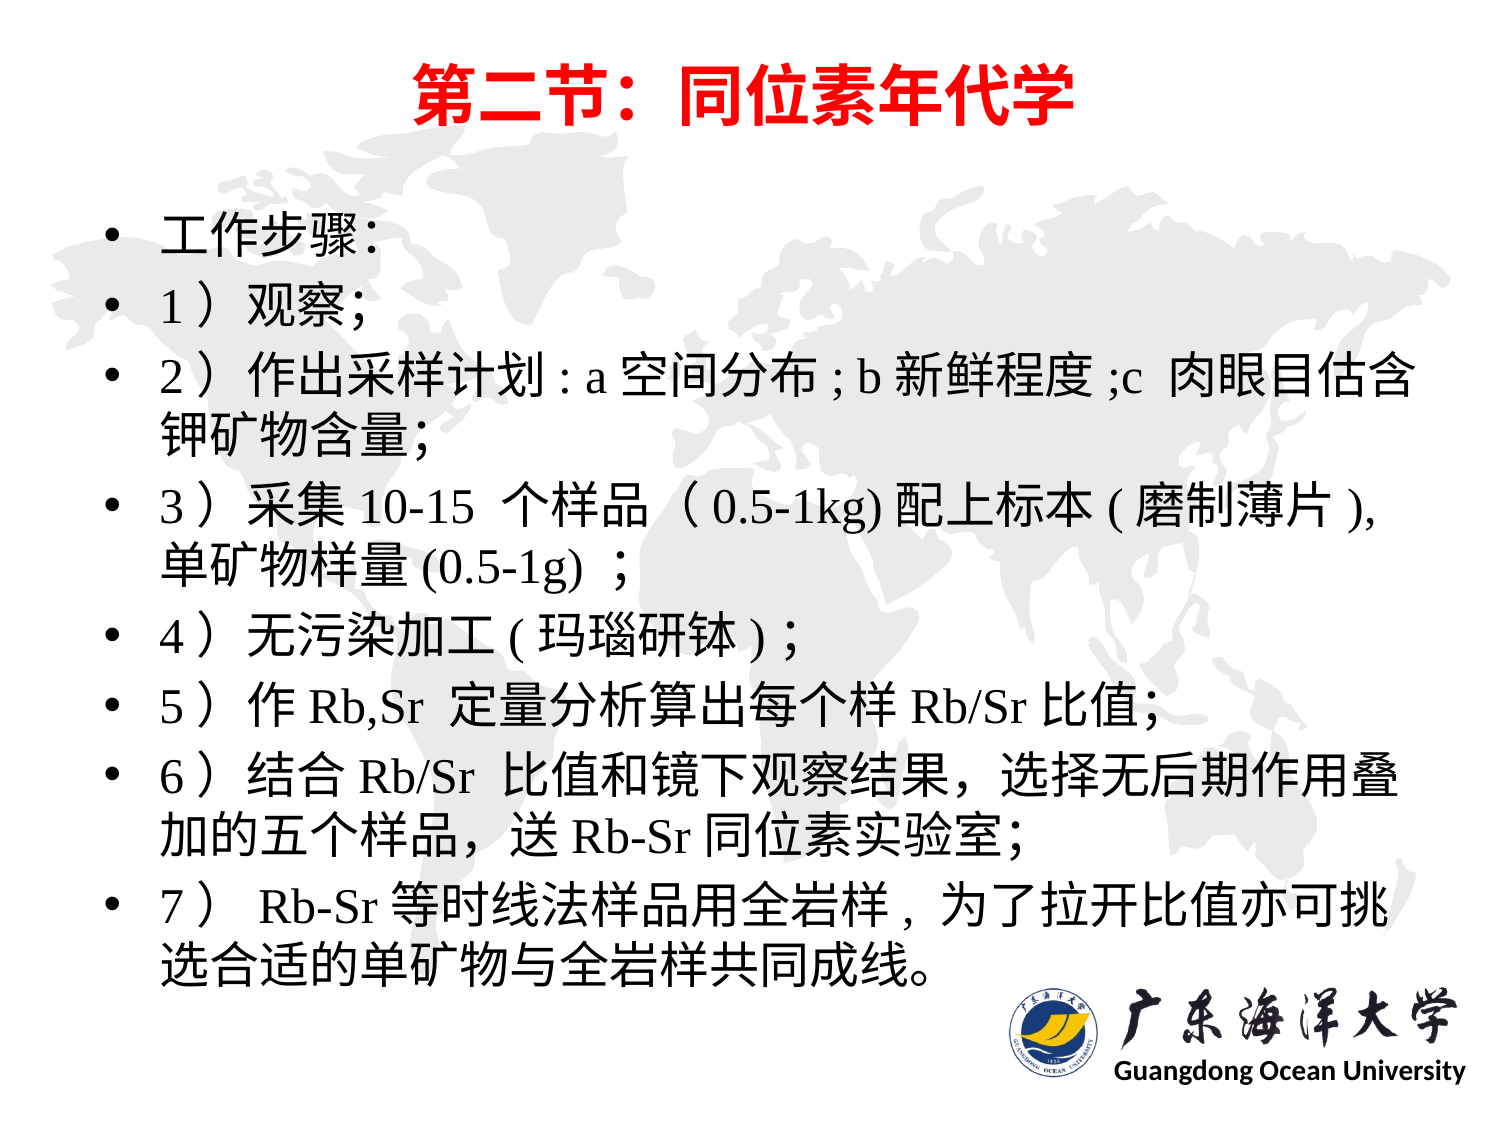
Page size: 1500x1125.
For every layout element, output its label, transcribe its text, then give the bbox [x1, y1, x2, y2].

list 工作步骤： 1）观察； 2）作出采样计划: a空间分布; b新鲜程度;c 肉眼目估含钾矿物含量； 3）采集10-15 个样品（0.5-1kg)配上标本(磨制薄片),单矿物样量(0.5-1g) ； 4）无污染加工(玛瑙研钵)； 5）作Rb,Sr 定量分析算出每个样Rb/Sr比值； 6）结合Rb/Sr 比值和镜下观察结果，选择无后期作用叠加的五个样品，送Rb-Sr同位素实验室； 7）Rb-Sr等时线法样品用全岩样, 为了拉开比值亦可挑选合适的单矿物与全岩样共同成线。 [88, 196, 1439, 1024]
picture [1008, 972, 1500, 1078]
title 第二节：同位素年代学 [76, 0, 1427, 188]
